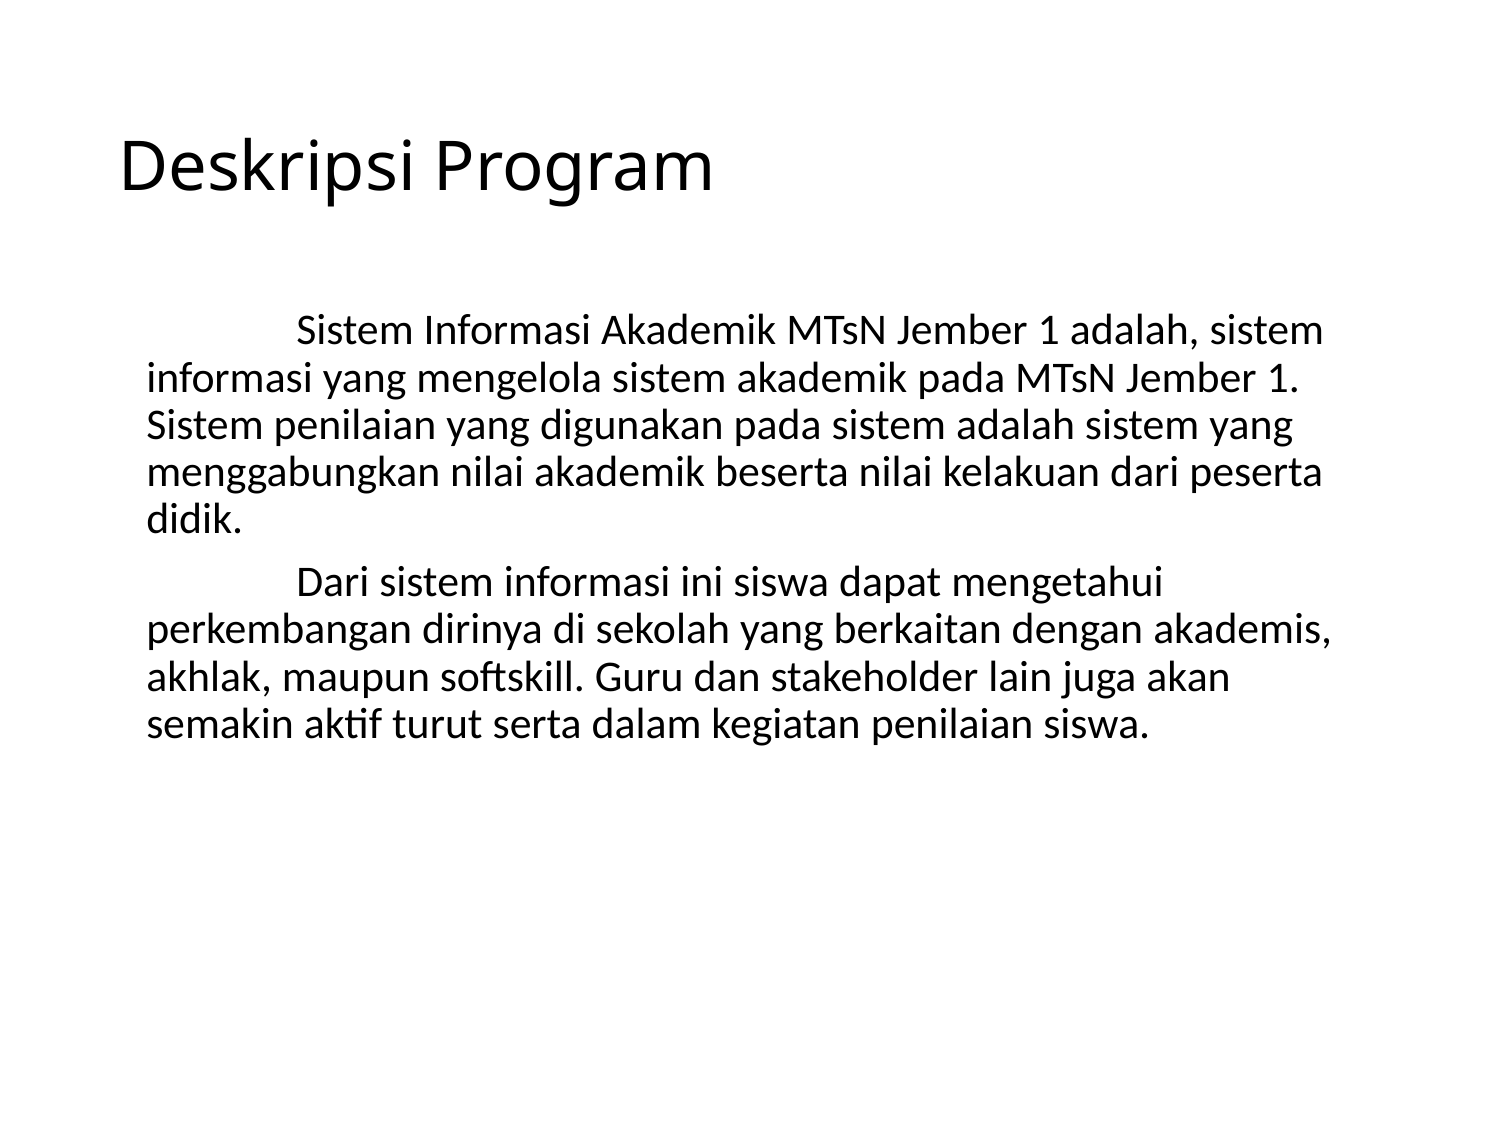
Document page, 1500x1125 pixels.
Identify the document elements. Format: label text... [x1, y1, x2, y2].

title Deskripsi Program [103, 59, 1397, 278]
list Sistem Informasi Akademik MTsN Jember 1 adalah, sistem informasi yang mengelola sistem akademik pada MTsN Jember 1. Sistem penilaian yang digunakan pada sistem adalah sistem yang menggabungkan nilai akademik beserta nilai kelakuan dari peserta didik. Dari sistem informasi ini siswa dapat mengetahui perkembangan dirinya di sekolah yang berkaitan dengan akademis, akhlak, maupun softskill. Guru dan stakeholder lain juga akan semakin aktif turut serta dalam kegiatan penilaian siswa. [103, 299, 1397, 1014]
